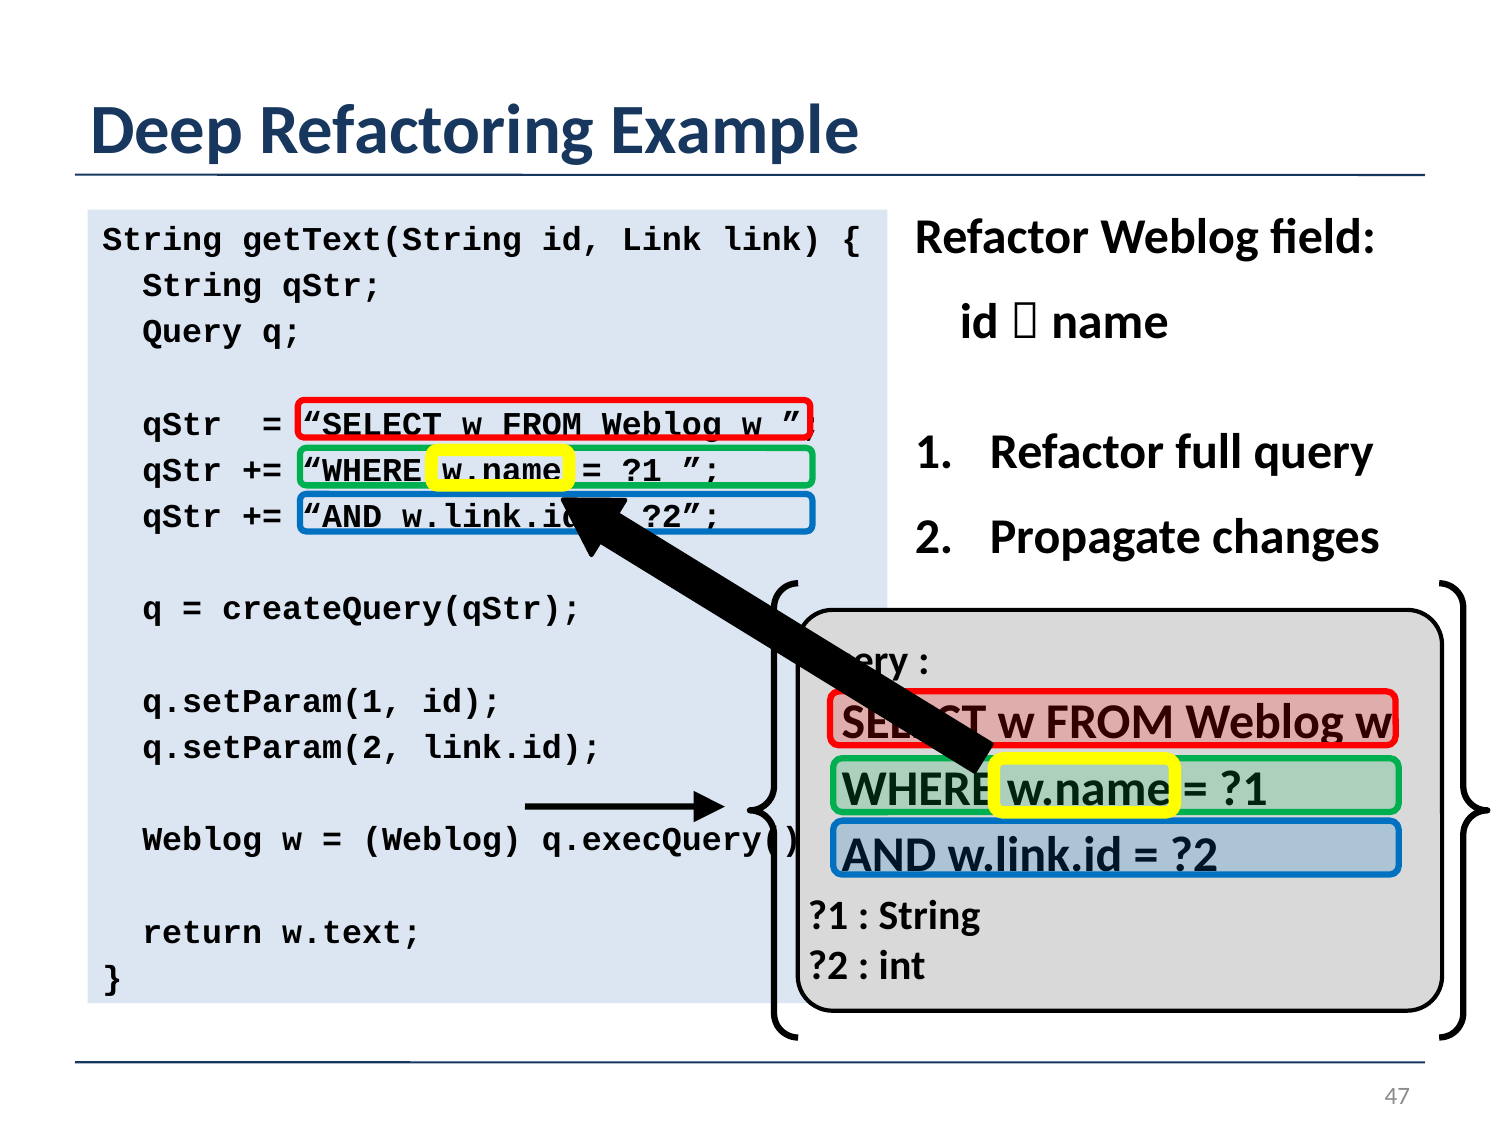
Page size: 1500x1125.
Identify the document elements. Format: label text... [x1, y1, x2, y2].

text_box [87, 209, 888, 1013]
title Deep Refactoring Example [75, 75, 1425, 175]
text_box Refactor Weblog field: id  name Refactor full query Propagate changes [900, 196, 1450, 571]
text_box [749, 582, 1488, 1038]
slide_number 47 [1074, 1065, 1425, 1125]
